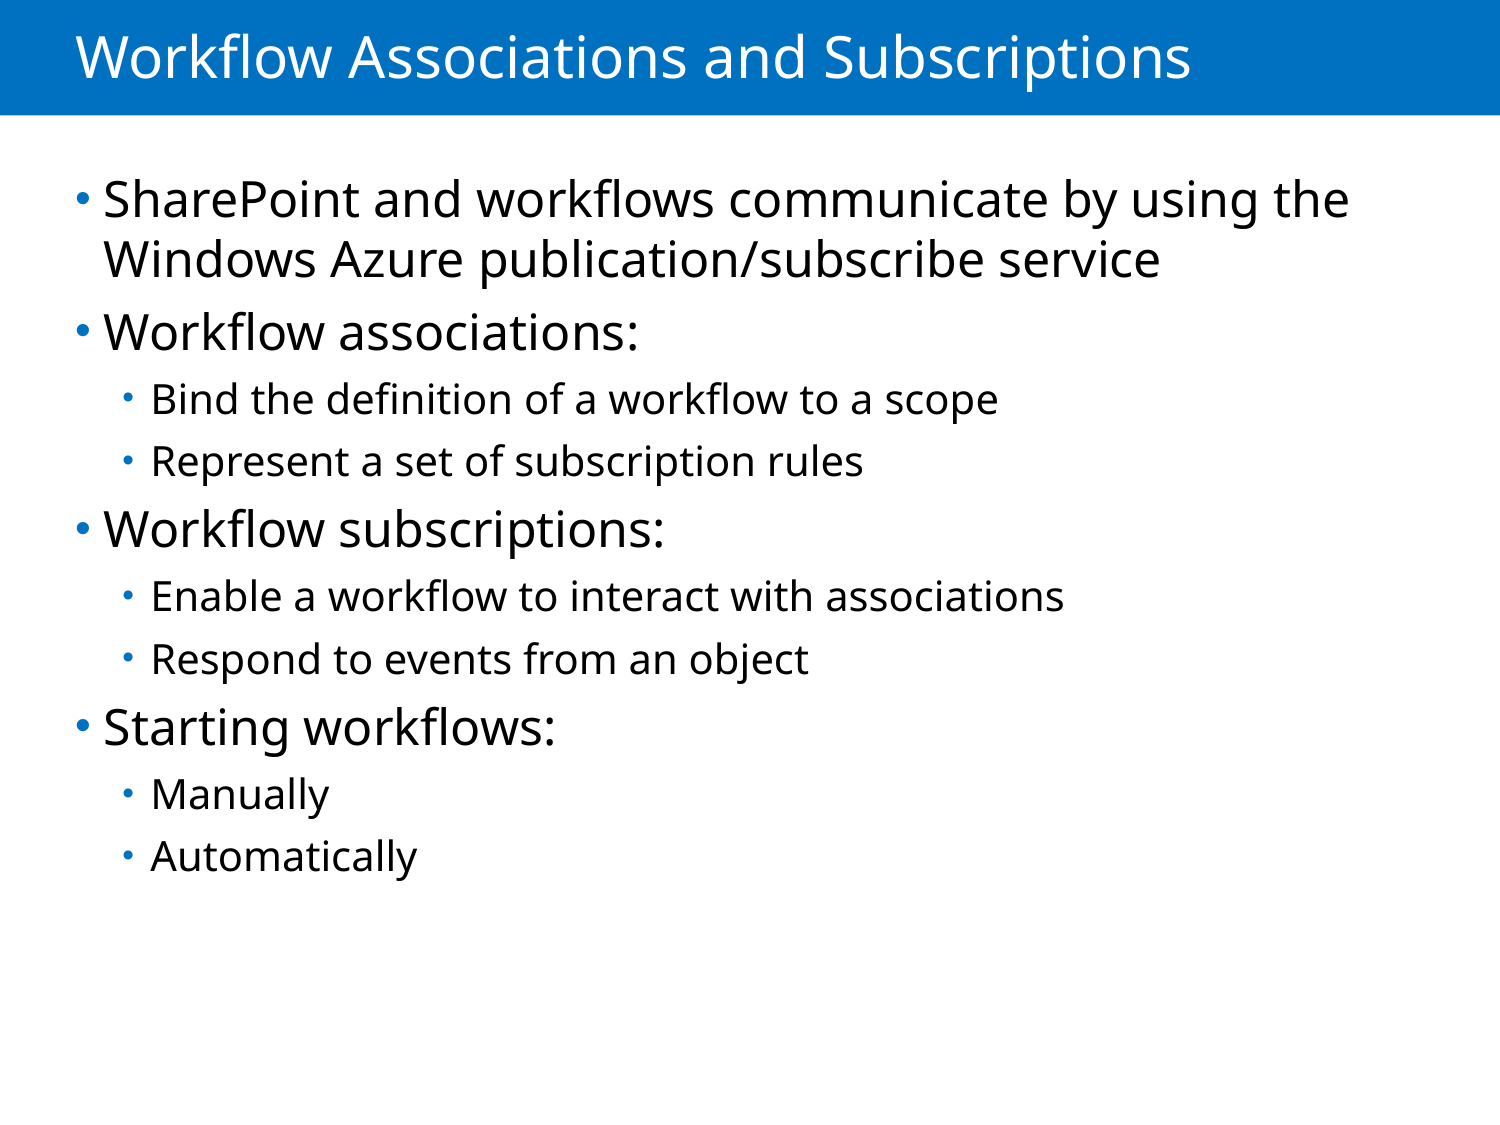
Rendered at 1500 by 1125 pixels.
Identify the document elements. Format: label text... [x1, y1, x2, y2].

text_box SharePoint and workflows communicate by using the Windows Azure publication/subscribe service Workflow associations: Bind the definition of a workflow to a scope Represent a set of subscription rules Workflow subscriptions: Enable a workflow to interact with associations Respond to events from an object Starting workflows: Manually Automatically [75, 167, 1408, 1012]
title Workflow Associations and Subscriptions [75, 0, 1351, 122]
